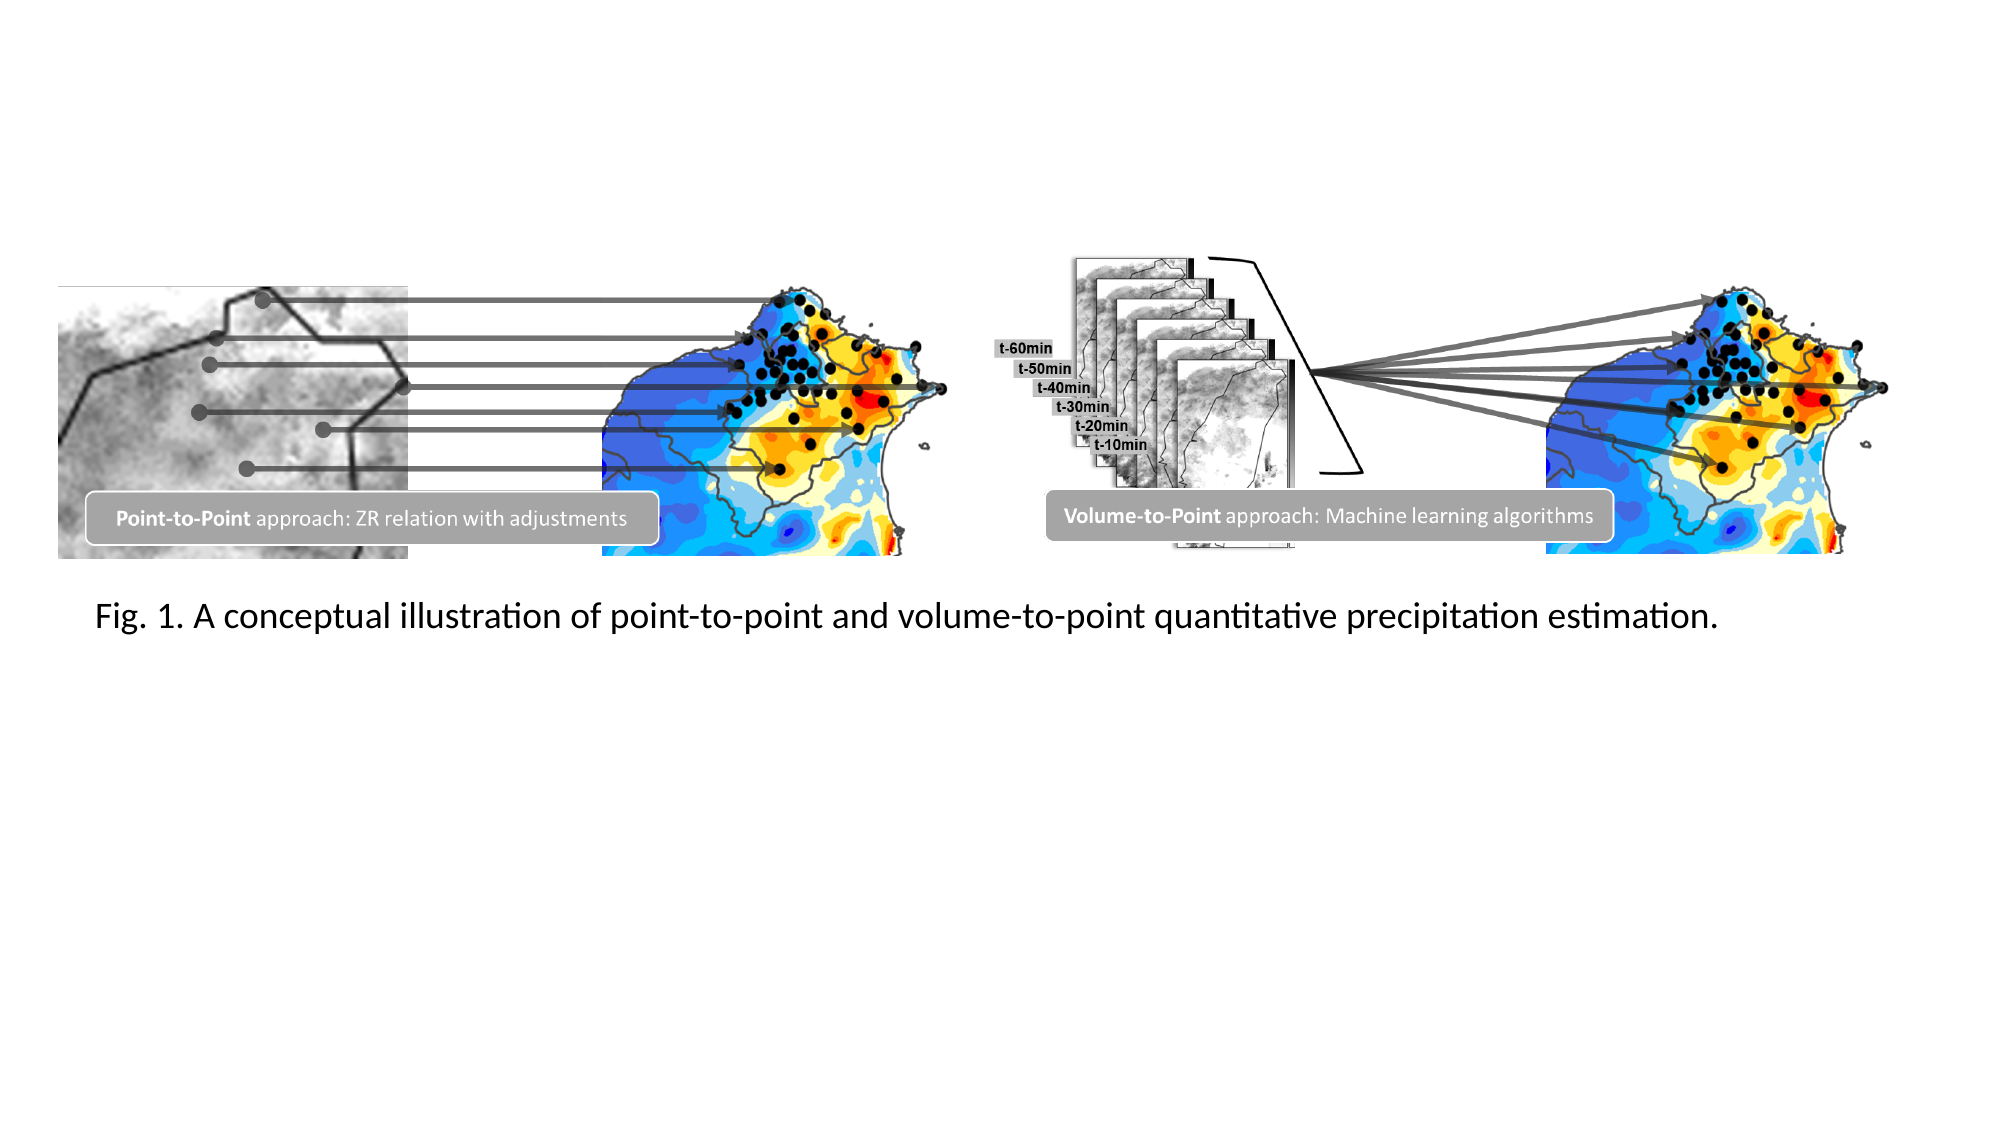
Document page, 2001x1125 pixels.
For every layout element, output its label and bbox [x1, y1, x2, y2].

text_box [58, 241, 1942, 645]
